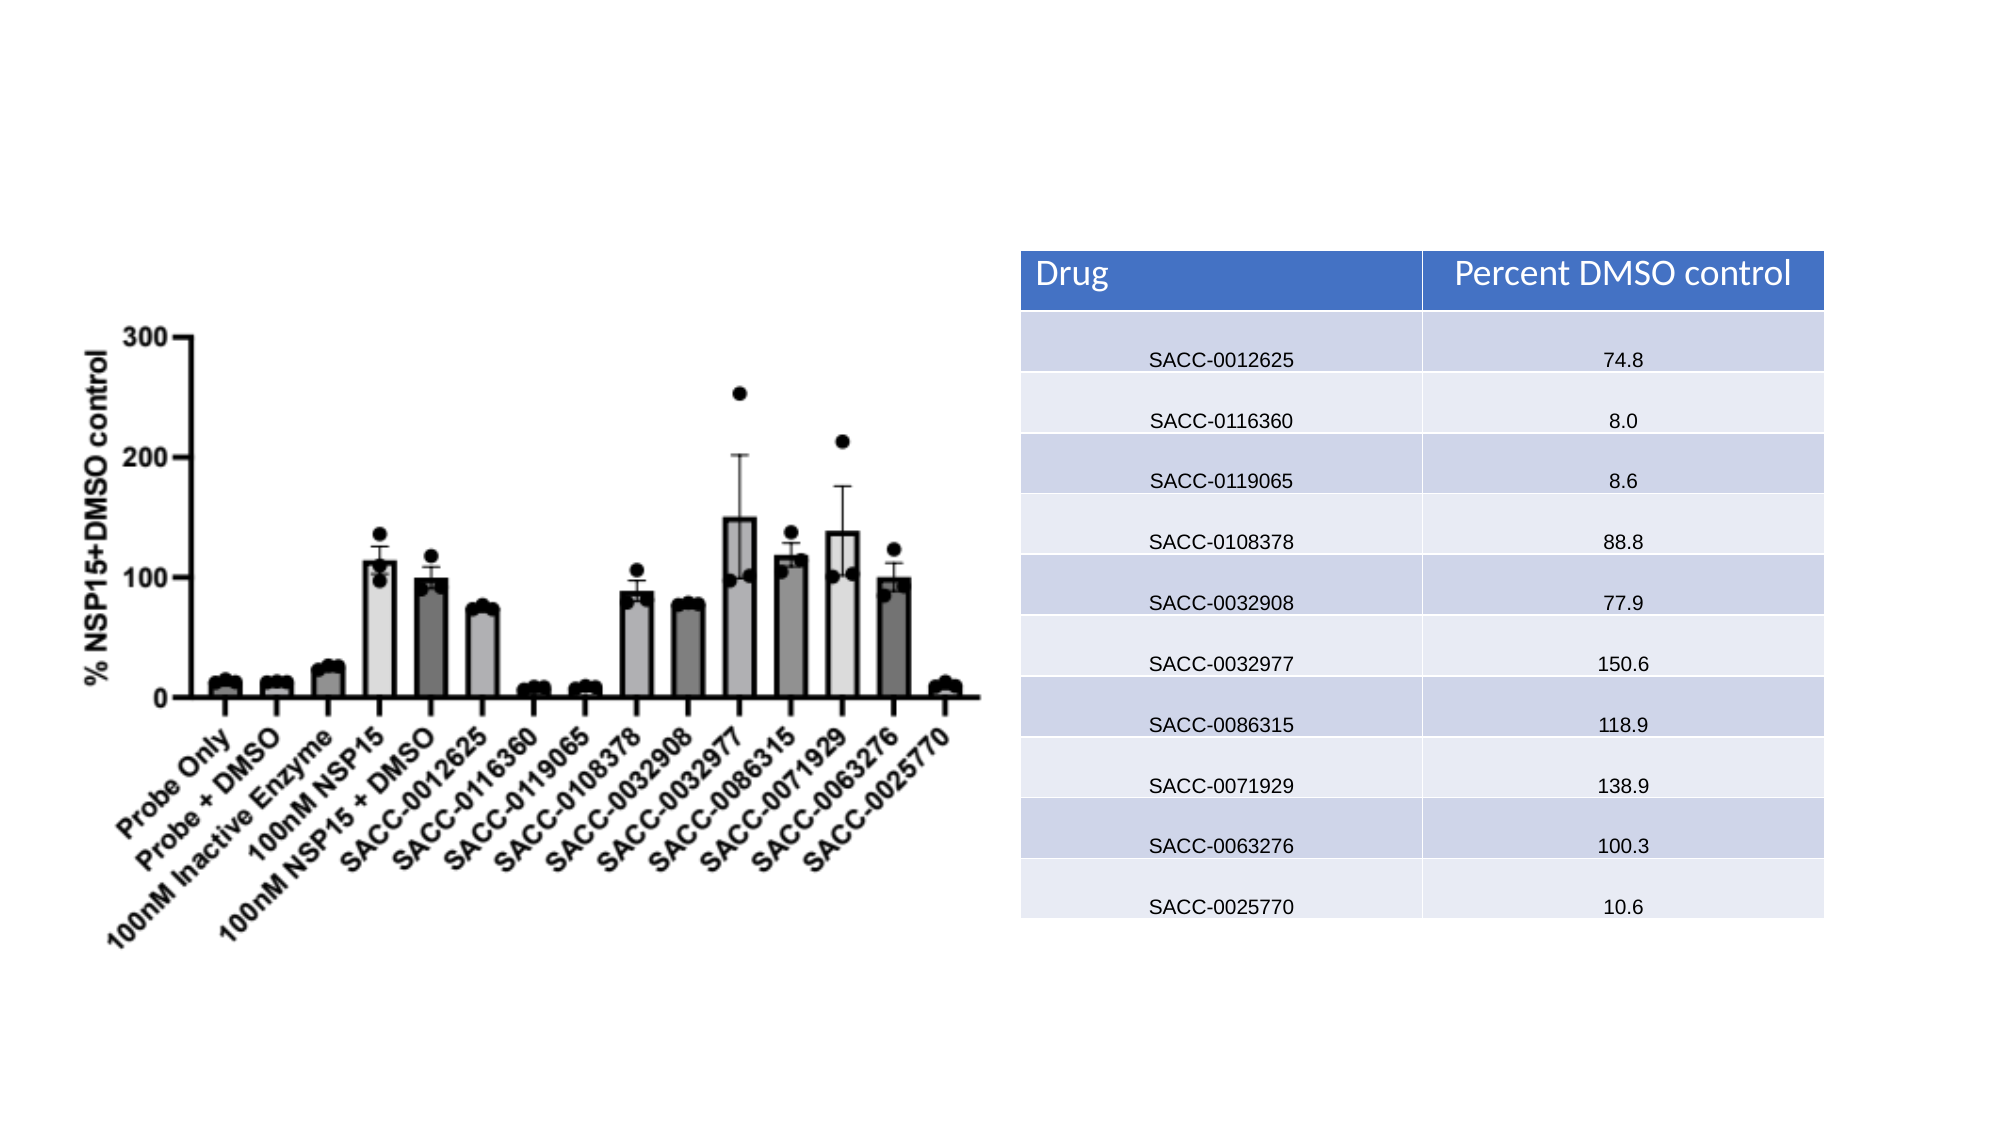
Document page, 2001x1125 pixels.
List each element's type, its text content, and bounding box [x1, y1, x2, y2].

table_cell SACC-0032908 [1021, 555, 1422, 614]
table_cell SACC-0025770 [1021, 859, 1422, 918]
table_cell 8.6 [1423, 434, 1824, 493]
picture [68, 307, 1021, 963]
table_cell 88.8 [1423, 494, 1824, 553]
table_cell 118.9 [1423, 677, 1824, 736]
table_cell 74.8 [1423, 312, 1824, 371]
table_cell 10.6 [1423, 859, 1824, 918]
table_cell SACC-0012625 [1021, 312, 1422, 371]
table_cell 138.9 [1423, 738, 1824, 797]
table_cell 100.3 [1423, 798, 1824, 858]
table_cell SACC-0108378 [1021, 494, 1422, 553]
table_header Drug [1021, 251, 1422, 310]
table_cell SACC-0032977 [1021, 616, 1422, 675]
table_cell 77.9 [1423, 555, 1824, 614]
table_cell 150.6 [1423, 616, 1824, 675]
table_header Percent DMSO control [1423, 251, 1824, 310]
table_cell SACC-0119065 [1021, 434, 1422, 493]
table_cell SACC-0086315 [1021, 677, 1422, 736]
table_cell SACC-0071929 [1021, 738, 1422, 797]
table_cell 8.0 [1423, 373, 1824, 432]
table_cell SACC-0063276 [1021, 798, 1422, 858]
table_cell SACC-0116360 [1021, 373, 1422, 432]
